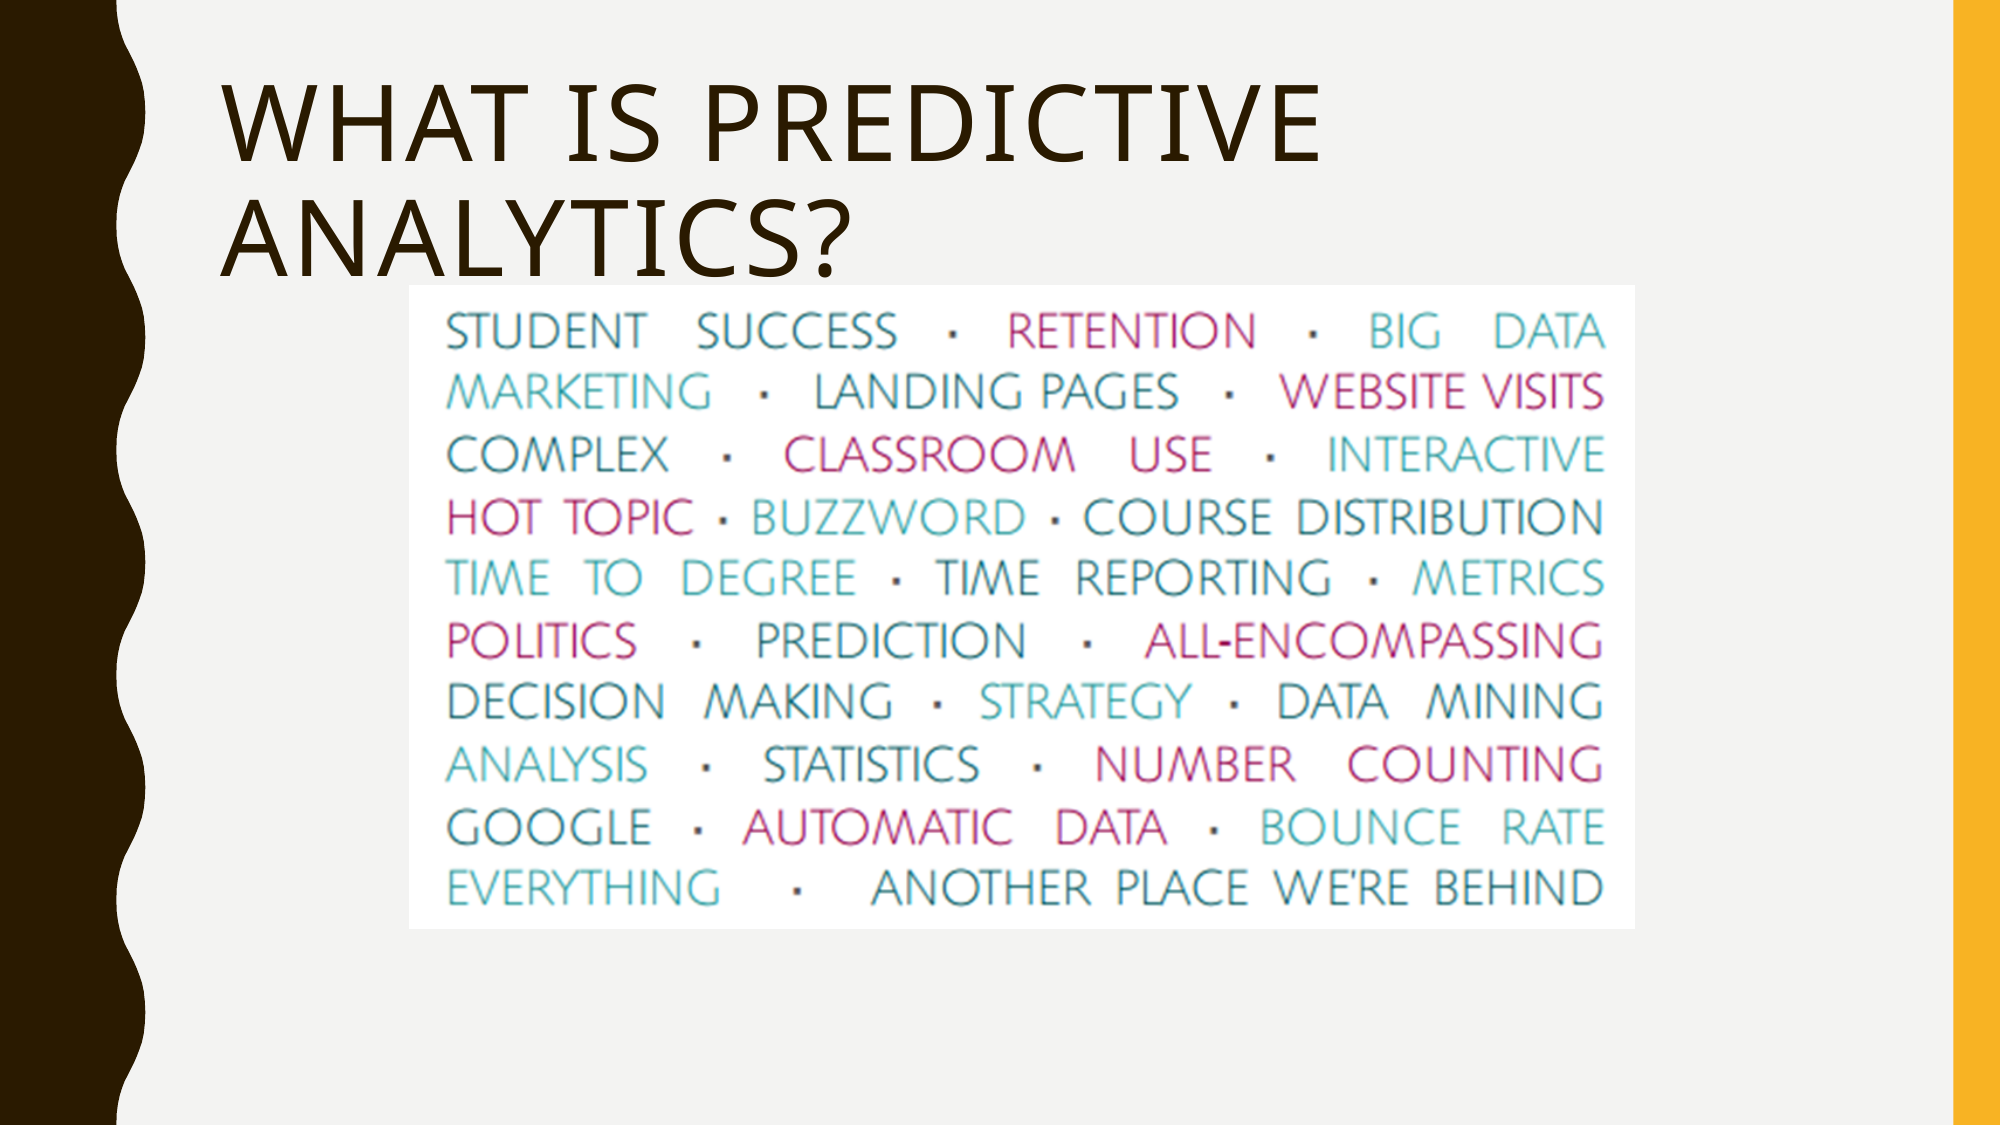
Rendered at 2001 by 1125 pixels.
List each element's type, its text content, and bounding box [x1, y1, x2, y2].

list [409, 285, 1635, 929]
title What is predictive analytics? [205, 62, 1875, 308]
